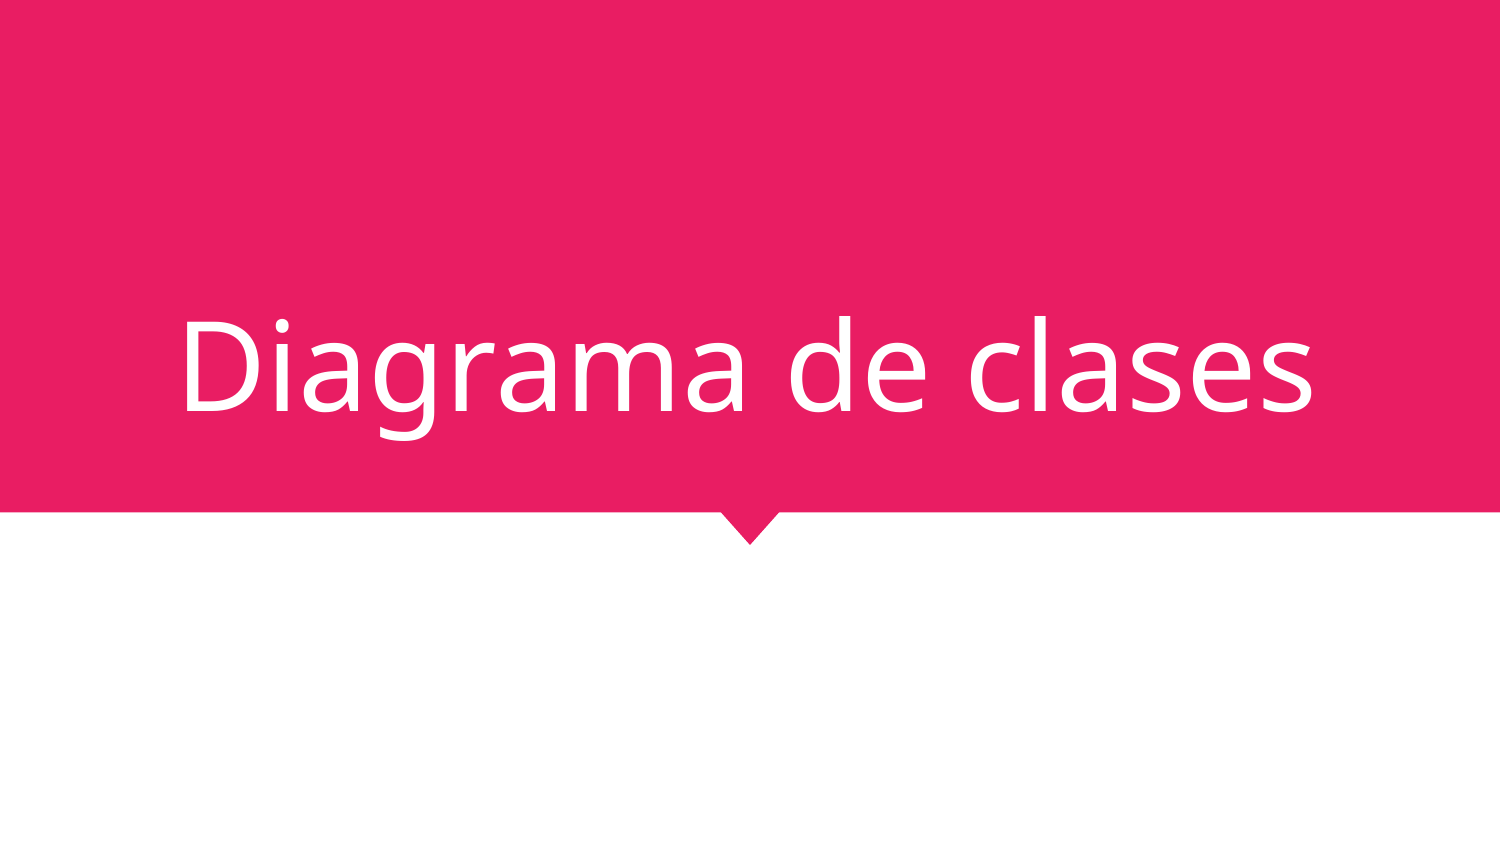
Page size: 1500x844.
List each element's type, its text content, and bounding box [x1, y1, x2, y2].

title Diagrama de clases [67, 105, 1427, 452]
